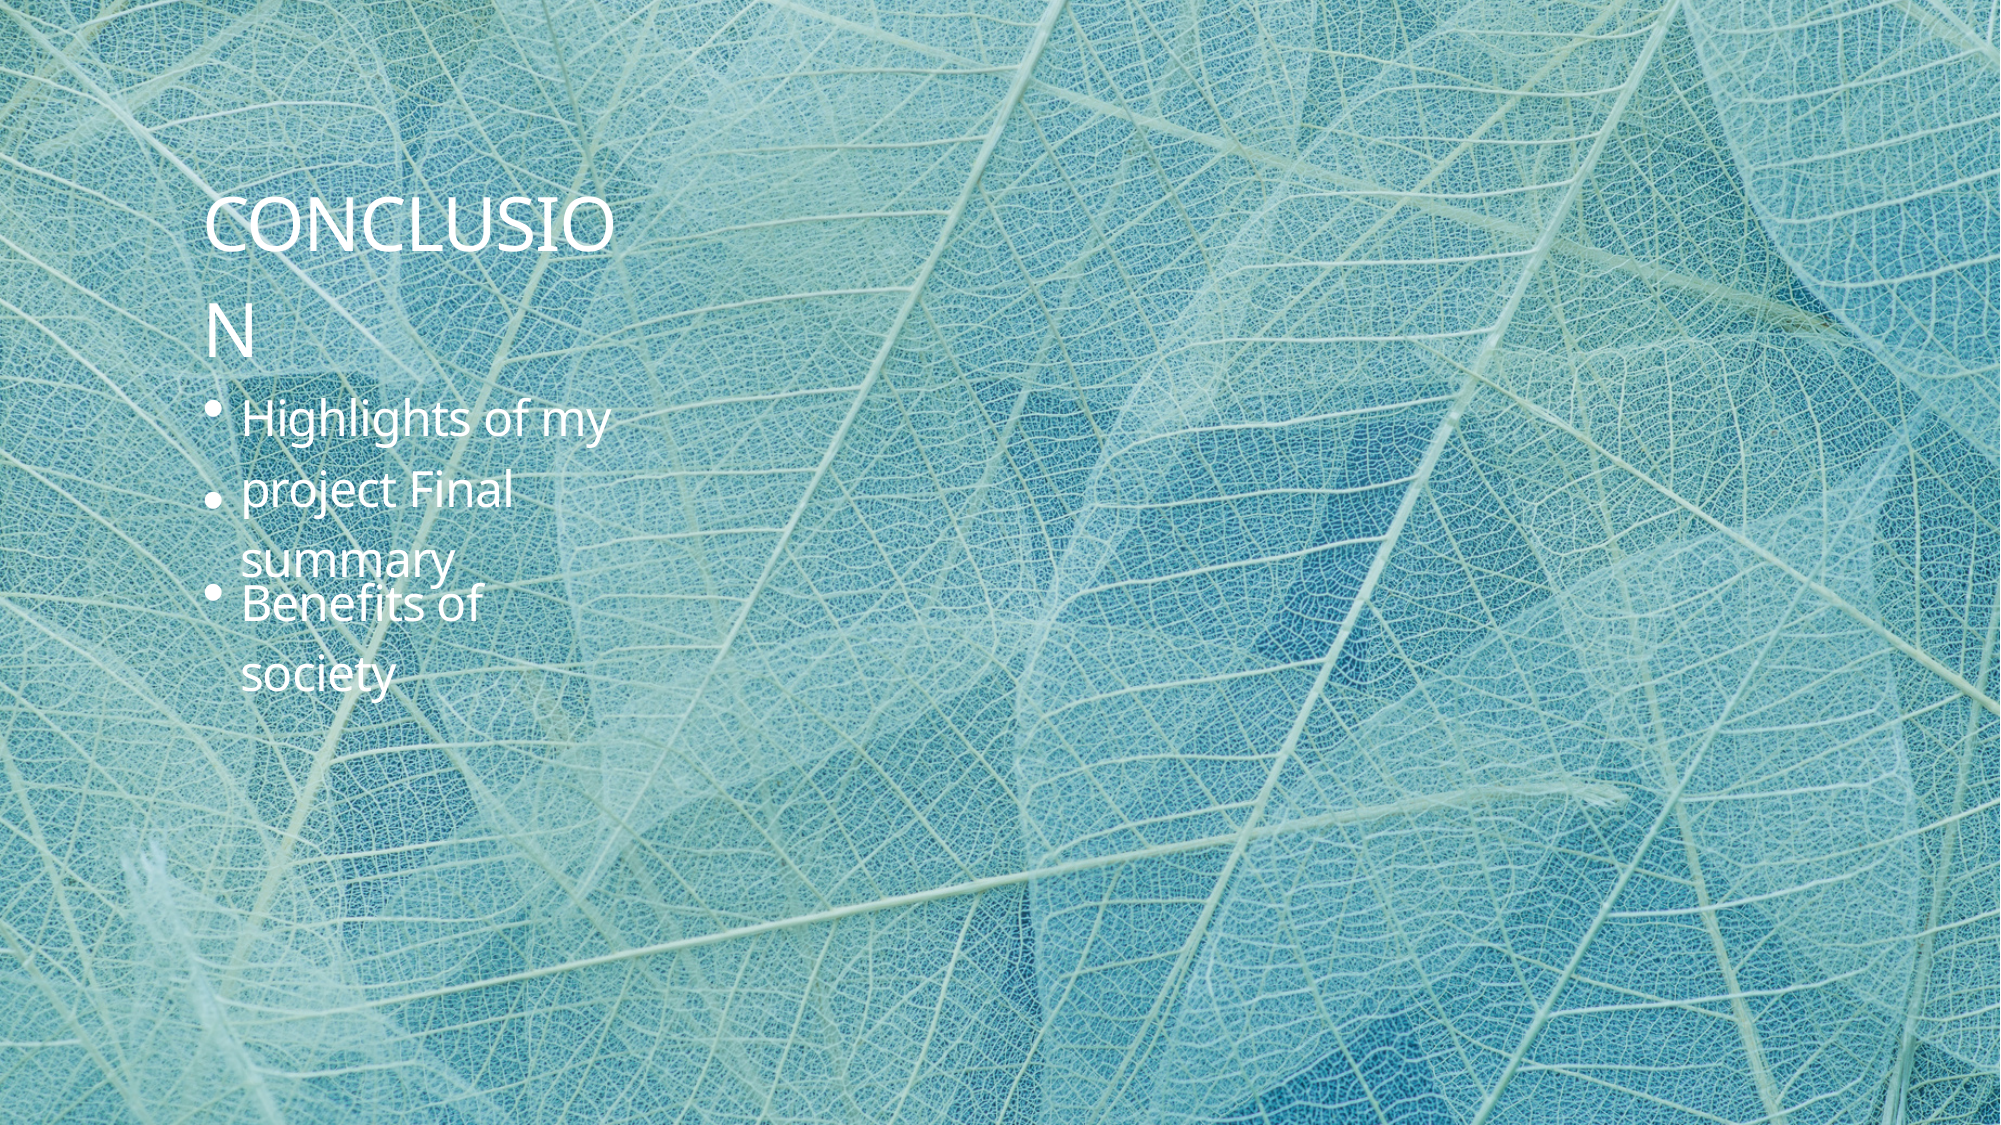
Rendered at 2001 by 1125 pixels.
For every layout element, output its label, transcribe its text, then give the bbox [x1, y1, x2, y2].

text_box [0, 0, 2000, 1125]
text_box • • • [202, 349, 225, 627]
text_box Highlights of my project Final summary [239, 376, 735, 588]
text_box CONCLUSION [202, 161, 667, 372]
text_box Benefits of society [239, 588, 622, 702]
